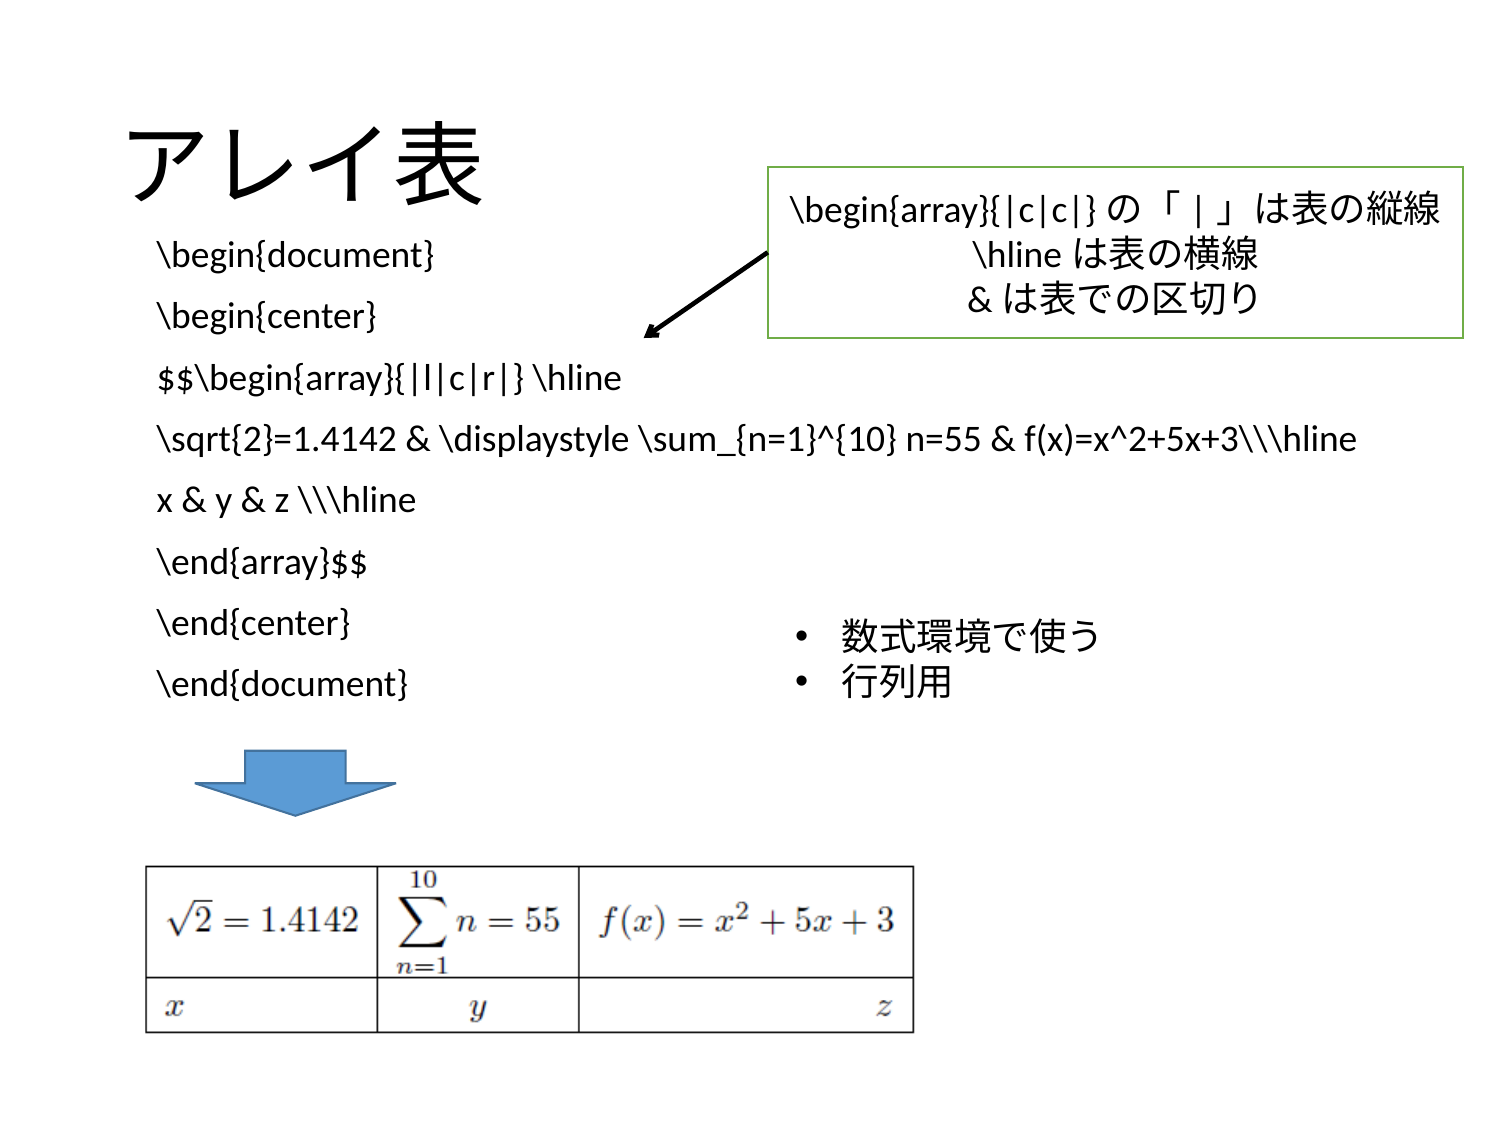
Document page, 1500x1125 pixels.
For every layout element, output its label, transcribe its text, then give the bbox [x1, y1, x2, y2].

list \begin{document} \begin{center} $$\begin{array}{|l|c|r|} \hline \sqrt{2}=1.4142 & \displaystyle \sum_{n=1}^{10} n=55 & f(x)=x^2+5x+3\\\hline x & y & z \\\hline \end{array}$$ \end{center} \end{document} [141, 227, 1471, 754]
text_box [643, 252, 768, 338]
title アレイ表 [103, 59, 1397, 278]
picture [141, 857, 924, 1038]
text_box [194, 749, 397, 817]
text_box 数式環境で使う 行列用 [780, 605, 1120, 756]
text_box \begin{array}{|c|c|}の「|」は表の縦線 \hlineは表の横線 &は表での区切り [767, 166, 1464, 339]
